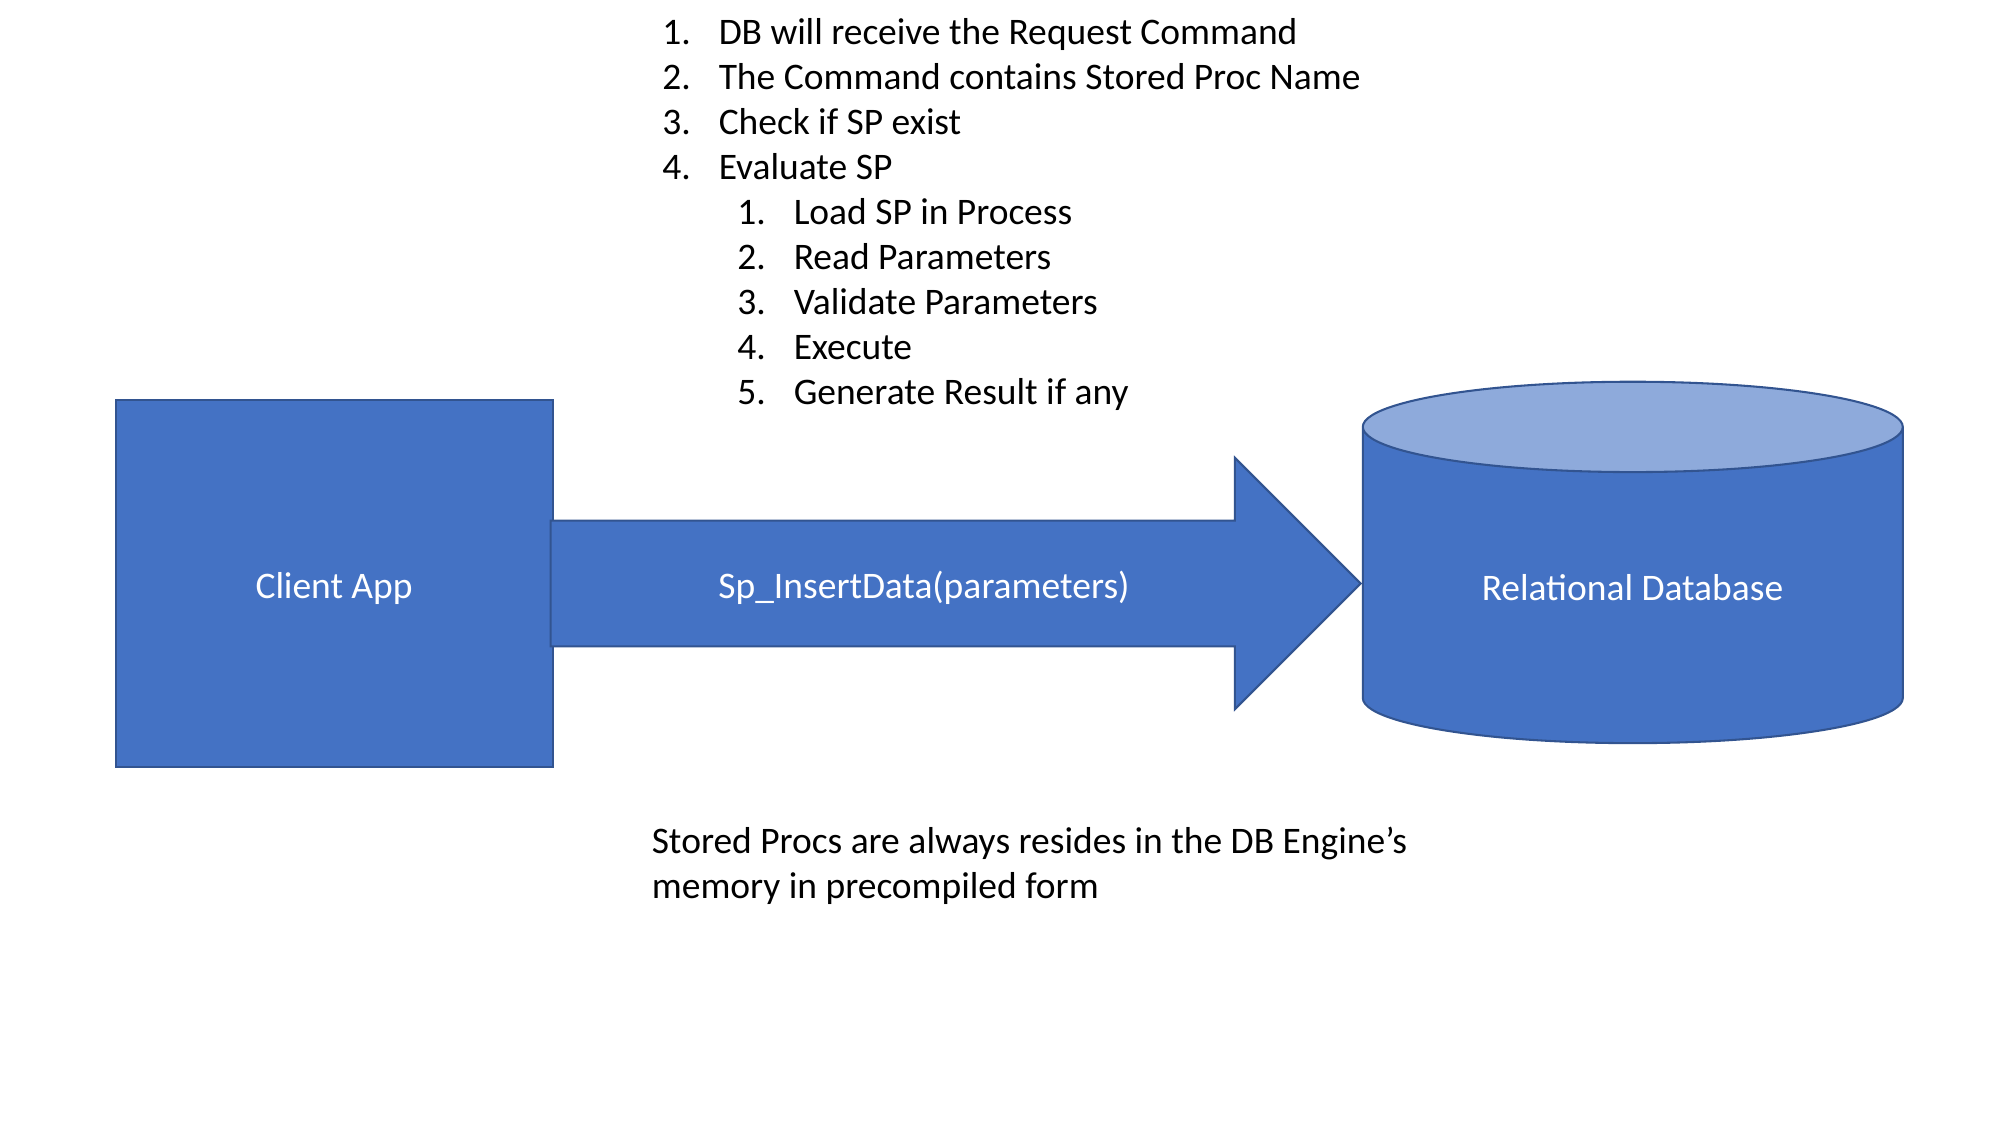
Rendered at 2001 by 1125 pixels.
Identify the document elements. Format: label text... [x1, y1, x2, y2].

text_box DB will receive the Request Command The Command contains Stored Proc Name Check if SP exist Evaluate SP Load SP in Process Read Parameters Validate Parameters Execute Generate Result if any [647, 0, 1818, 420]
text_box Sp_InsertData(parameters) [549, 455, 1363, 712]
text_box Client App [115, 399, 554, 768]
text_box Relational Database [1361, 392, 1904, 745]
text_box Stored Procs are always resides in the DB Engine’s memory in precompiled form [637, 808, 1466, 914]
text_box [1365, 396, 1901, 471]
